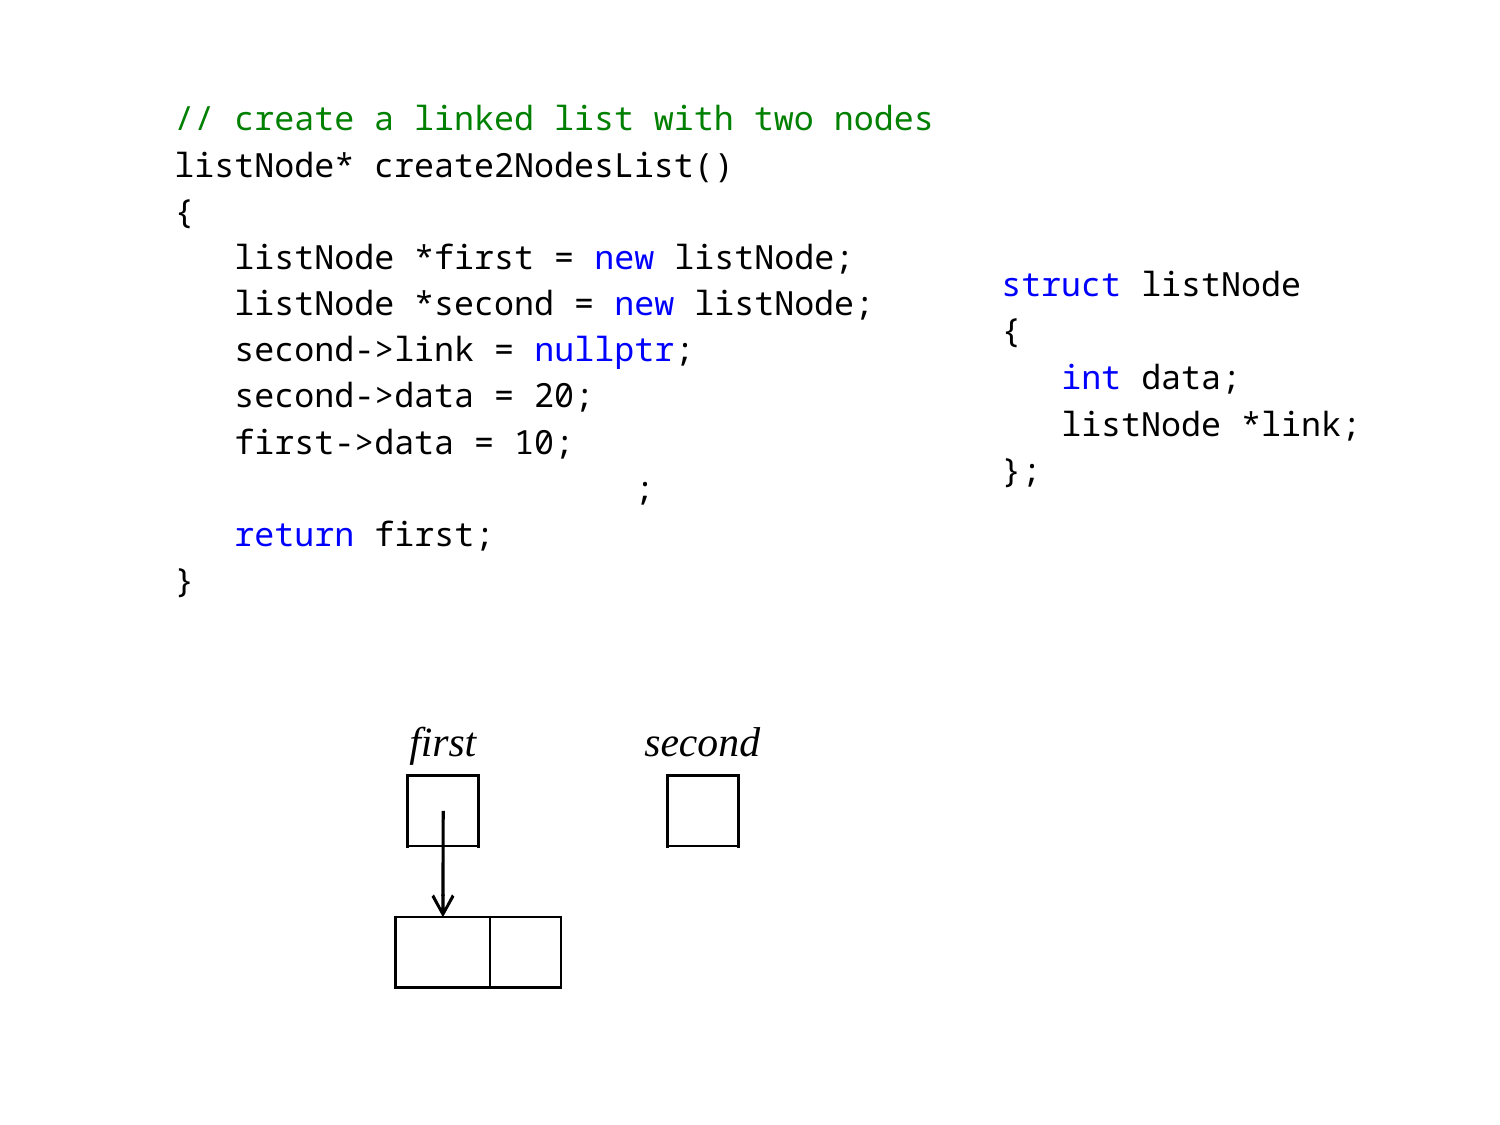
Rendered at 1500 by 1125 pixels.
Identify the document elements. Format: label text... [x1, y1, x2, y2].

text_box first [395, 704, 491, 775]
text_box second [631, 704, 774, 775]
table_header [491, 918, 560, 986]
list struct listNode { int data; listNode *link; }; [986, 255, 1389, 516]
list // create a linked list with two nodes listNode* create2NodesList() { listNode *first = new listNode; listNode *second = new listNode; second->link = nullptr; second->data = 20; first->data = 10; first->link = second; return first; } [159, 89, 963, 610]
table_header [397, 918, 489, 986]
table_header [669, 777, 737, 845]
table_header [409, 777, 477, 845]
